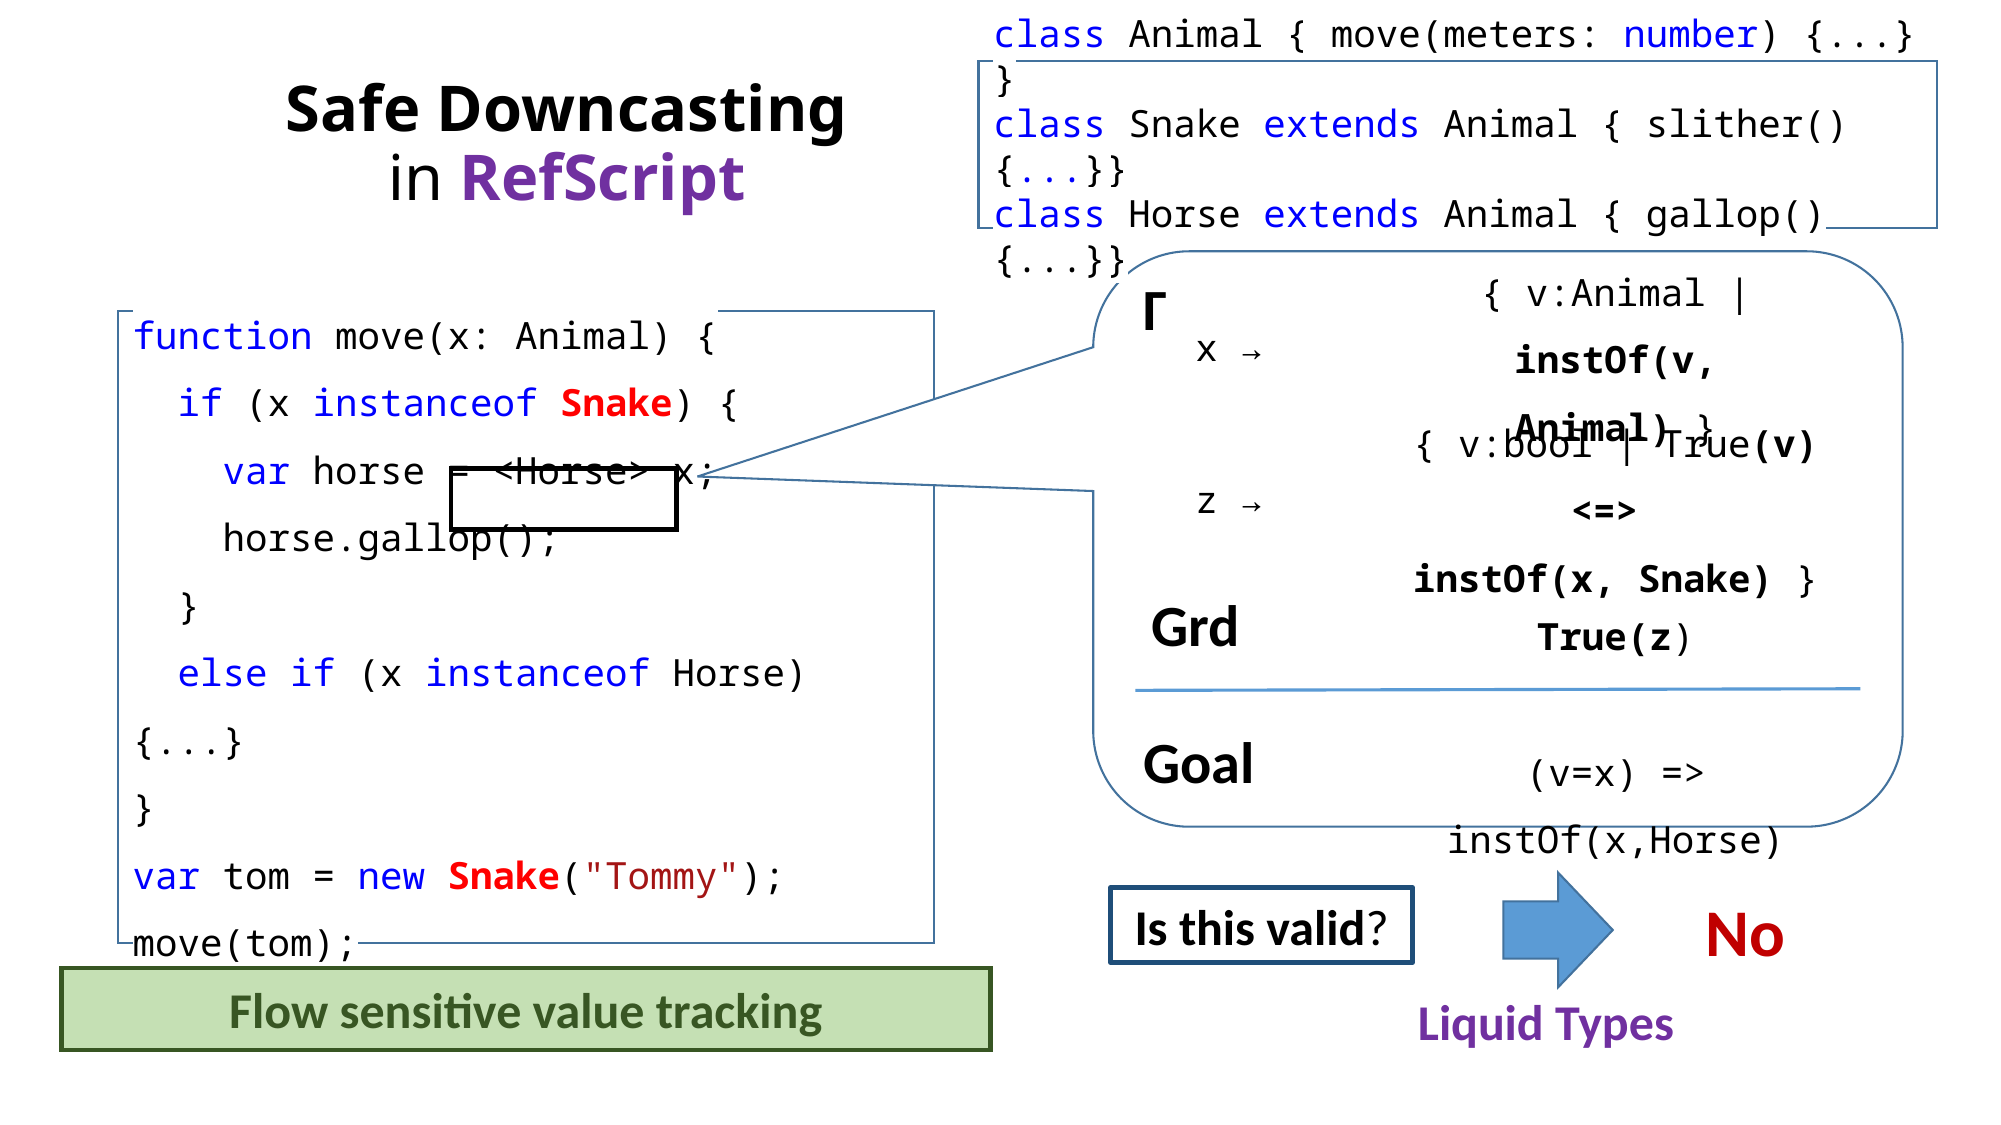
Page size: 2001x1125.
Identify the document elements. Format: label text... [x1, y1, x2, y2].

text_box (v=x) => instOf(x,Horse) [1340, 718, 1891, 869]
text_box No [1690, 881, 1802, 977]
text_box Grd [1136, 581, 1272, 666]
text_box x → [1180, 316, 1301, 377]
text_box class Animal { move(meters: number) {...} } class Snake extends Animal { slither() {...}} class Horse extends Animal { gallop() {...}} [977, 60, 1938, 229]
text_box { v:bool | True(v) <=> instOf(x, Snake) } [1358, 419, 1873, 578]
text_box Γ [1128, 264, 1200, 350]
text_box Liquid Types [1403, 983, 1705, 1058]
text_box [697, 250, 1904, 828]
text_box z → [1180, 468, 1301, 529]
title Safe Downcasting in RefScript [248, 46, 886, 245]
text_box Flow sensitive value tracking [61, 967, 991, 1050]
text_box [450, 468, 677, 530]
text_box function move(x: Animal) { if (x instanceof Snake) { var horse = <Horse> x; horse.gallop(); } else if (x instanceof Horse) {...} } var tom = new Snake("Tommy"); move(tom); [117, 310, 935, 944]
text_box Goal [1128, 717, 1280, 803]
text_box Is this valid? [1110, 887, 1413, 963]
text_box [1502, 869, 1615, 983]
text_box { v:Animal | instOf(v, Animal) } [1391, 282, 1840, 413]
text_box True(z) [1484, 588, 1747, 660]
